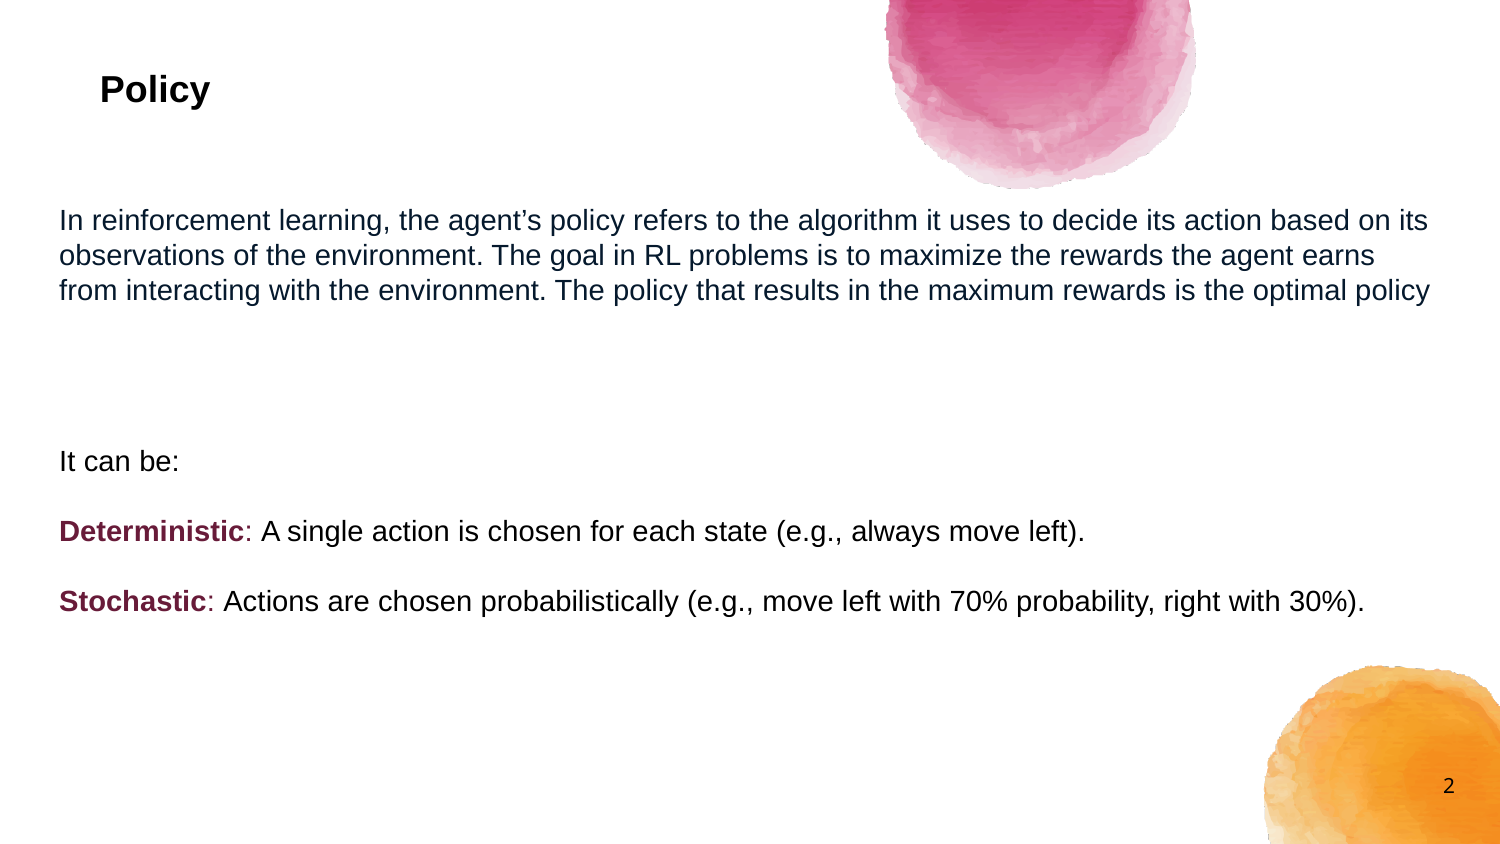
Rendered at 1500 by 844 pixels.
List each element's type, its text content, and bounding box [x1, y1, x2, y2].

text_box Policy [85, 57, 226, 118]
text_box In reinforcement learning, the agent’s policy refers to the algorithm it uses to decide its action based on its observations of the environment. The goal in RL problems is to maximize the rewards the agent earns from interacting with the environment. The policy that results in the maximum rewards is the optimal policy [44, 193, 1456, 314]
picture [884, 0, 1196, 189]
text_box It can be: Deterministic: A single action is chosen for each state (e.g., always move left). Stochastic: Actions are chosen probabilistically (e.g., move left with 70% probability, right with 30%). [44, 400, 1460, 625]
picture [1256, 649, 1500, 844]
text_box 2 [1379, 757, 1470, 823]
